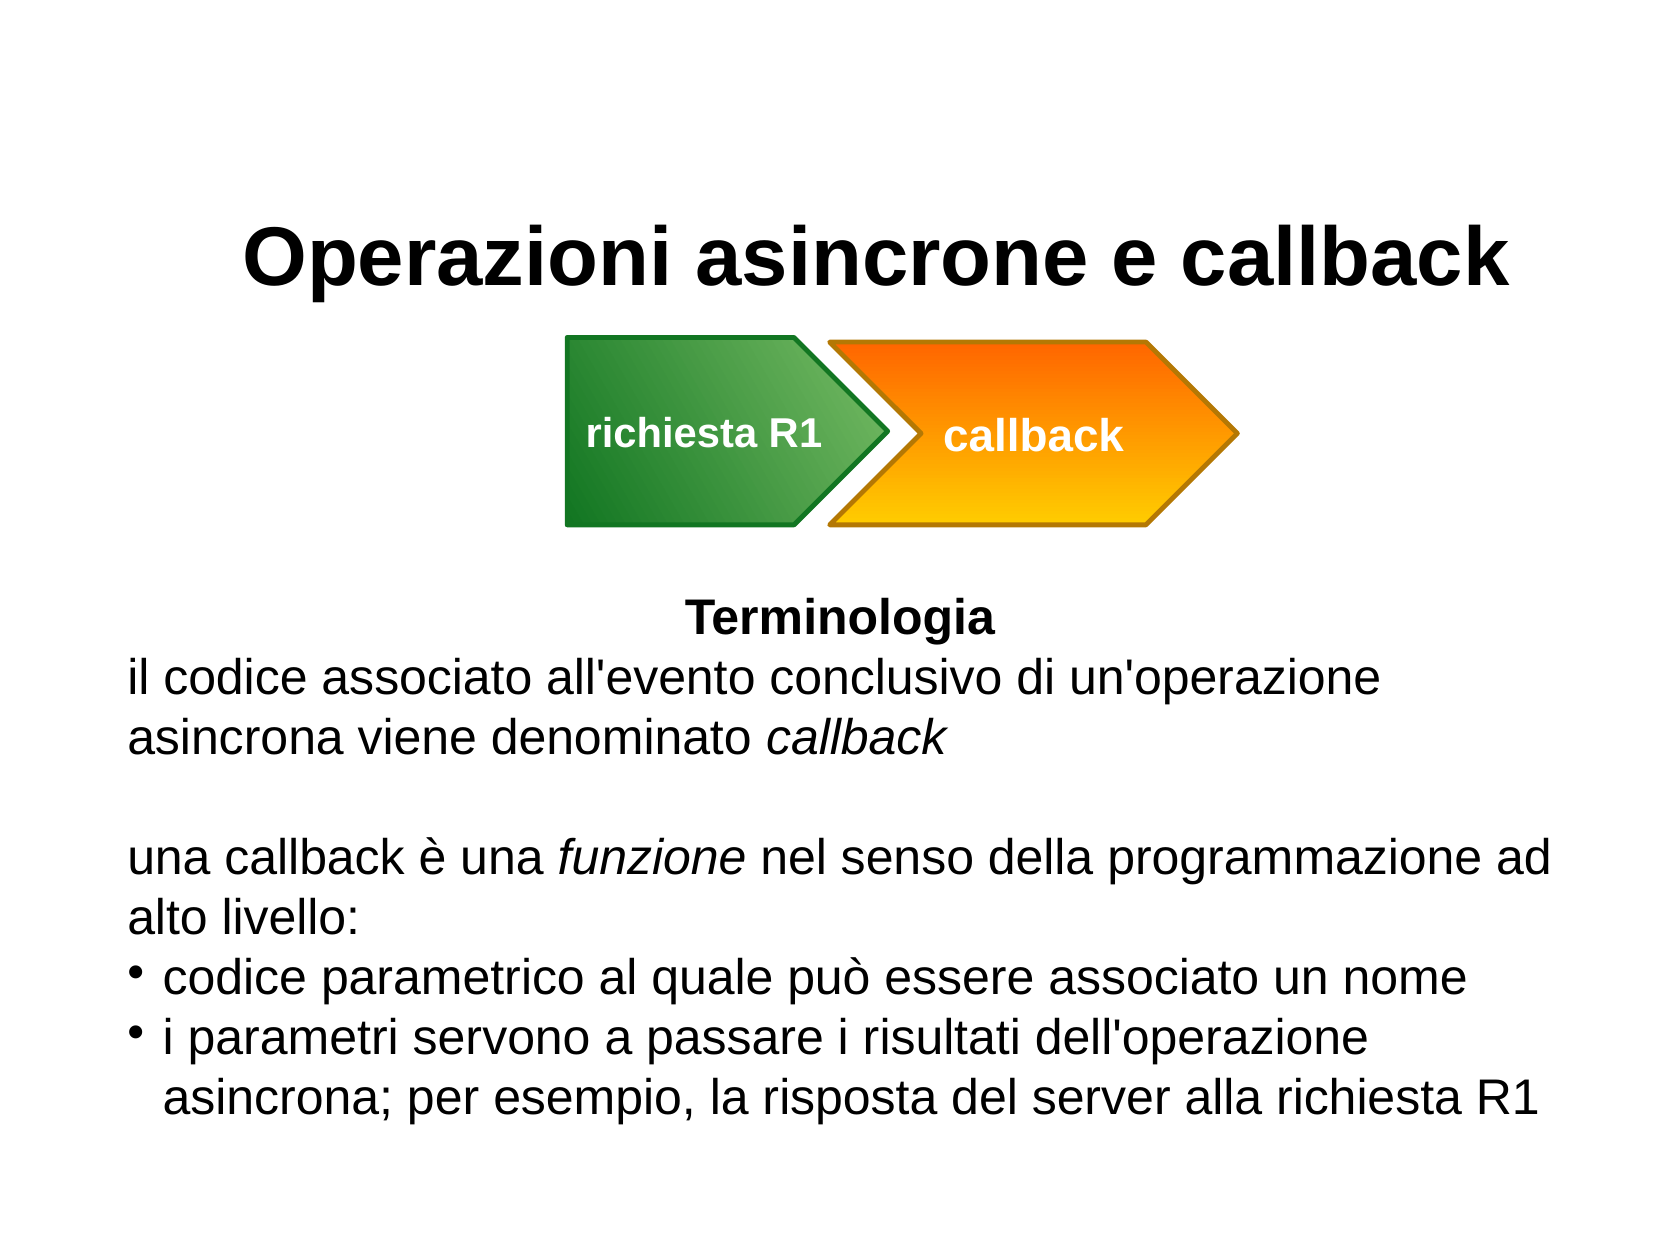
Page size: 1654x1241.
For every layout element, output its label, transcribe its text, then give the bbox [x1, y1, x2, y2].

text_box Operazioni asincrone e callback [188, 208, 1565, 302]
text_box Terminologia il codice associato all'evento conclusivo di un'operazione asincrona viene denominato callback una callback è una funzione nel senso della programmazione ad alto livello: codice parametrico al quale può essere associato un nome i parametri servono a passare i risultati dell'operazione asincrona; per esempio, la risposta del server alla richiesta R1 [112, 577, 1568, 1150]
text_box richiesta R1 [567, 337, 888, 525]
text_box callback [829, 342, 1238, 525]
text_box [65, 124, 1589, 1150]
